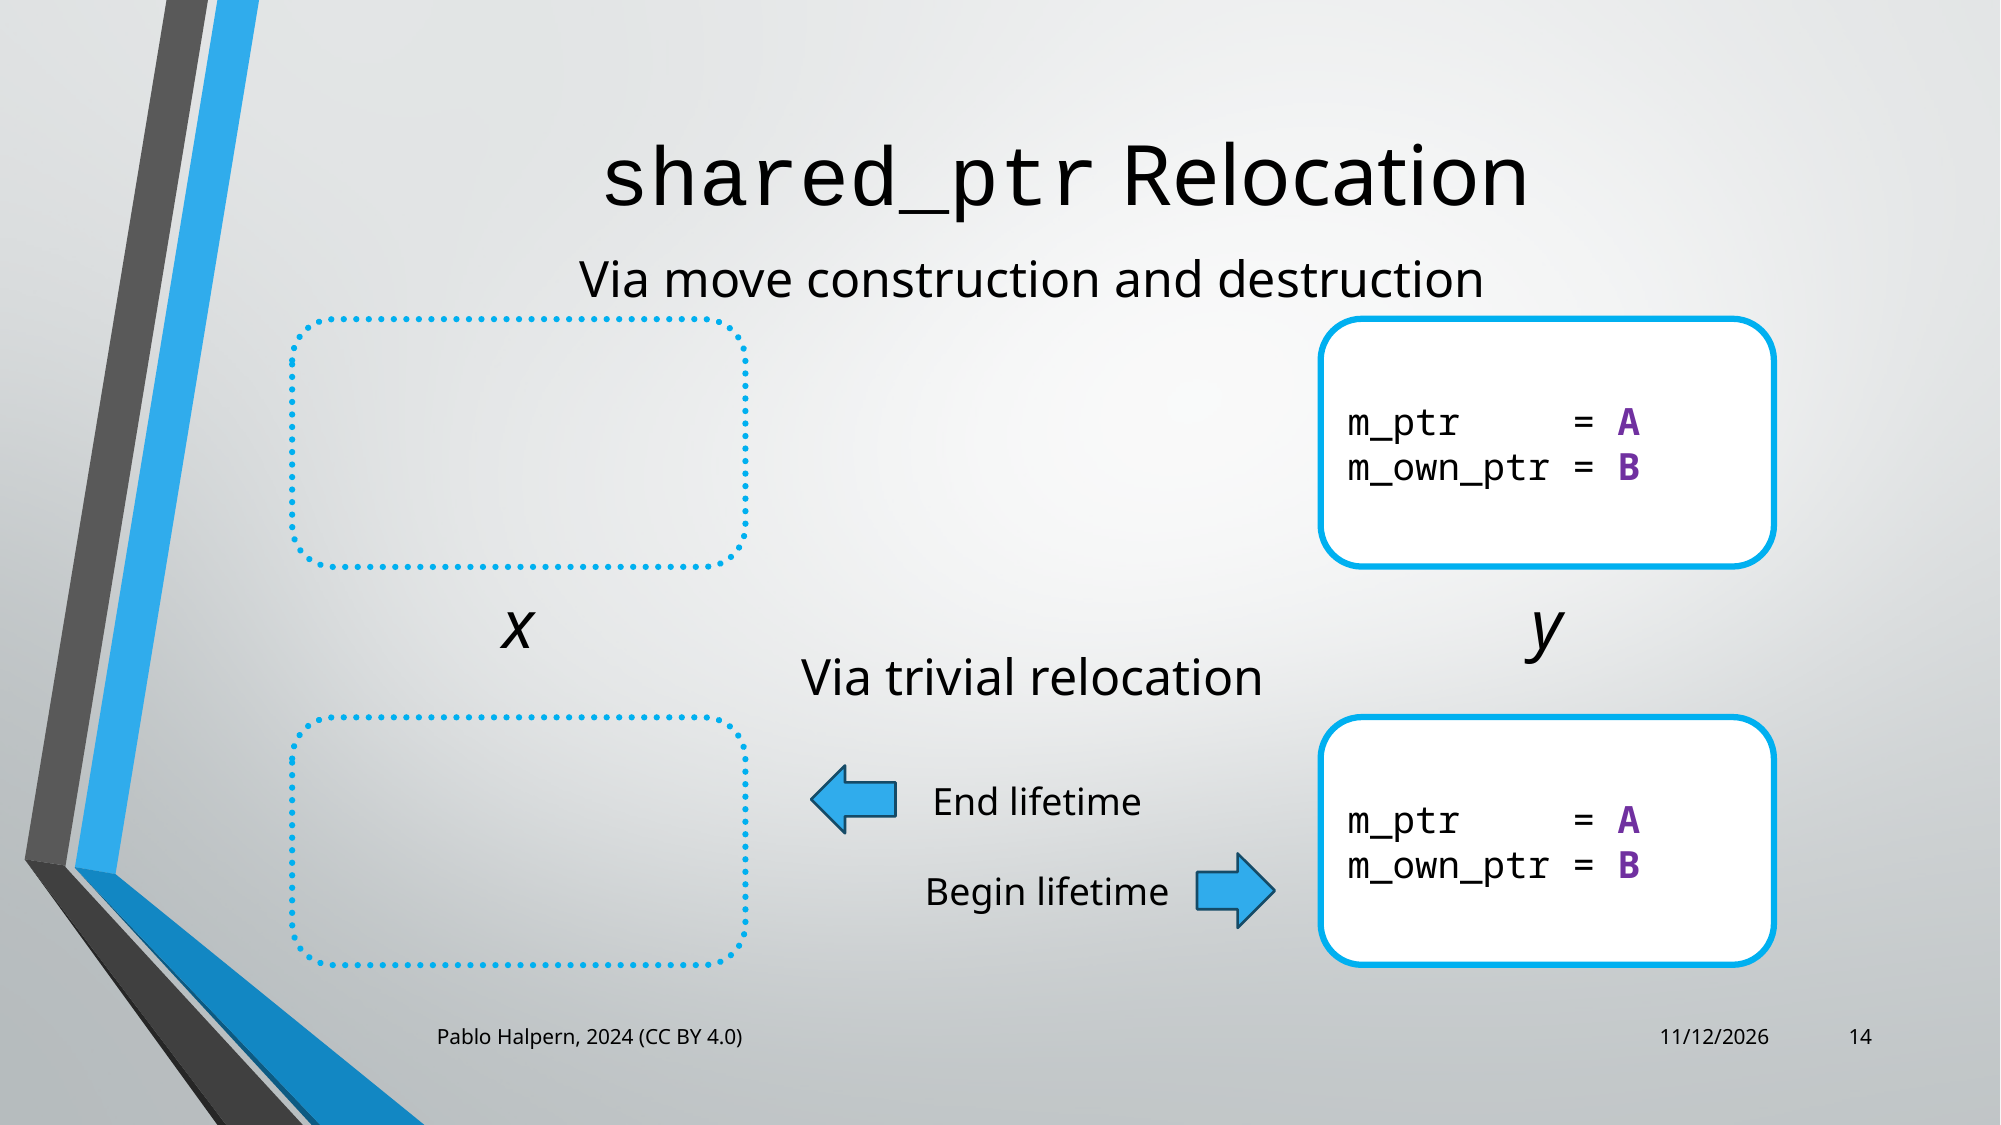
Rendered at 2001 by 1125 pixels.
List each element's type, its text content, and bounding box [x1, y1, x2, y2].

text_box y [1475, 574, 1620, 638]
text_box [810, 764, 897, 835]
text_box End lifetime [917, 770, 1292, 830]
text_box [1195, 852, 1276, 930]
text_box [290, 317, 747, 569]
text_box m_ptr = A m_own_ptr = B [1319, 317, 1776, 568]
footer Pablo Halpern, 2024 (CC BY 4.0) [421, 1007, 1584, 1068]
text_box Begin lifetime [811, 860, 1185, 921]
slide_number 14 [1796, 1007, 1887, 1068]
text_box m_ptr = A m_own_ptr = B [1319, 715, 1776, 967]
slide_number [1596, 1007, 1784, 1068]
title shared_ptr Relocation [243, 65, 1887, 280]
text_box Via move construction and destruction [292, 240, 1775, 315]
text_box Via trivial relocation [292, 638, 1775, 714]
text_box [290, 716, 747, 967]
text_box x [447, 574, 591, 638]
